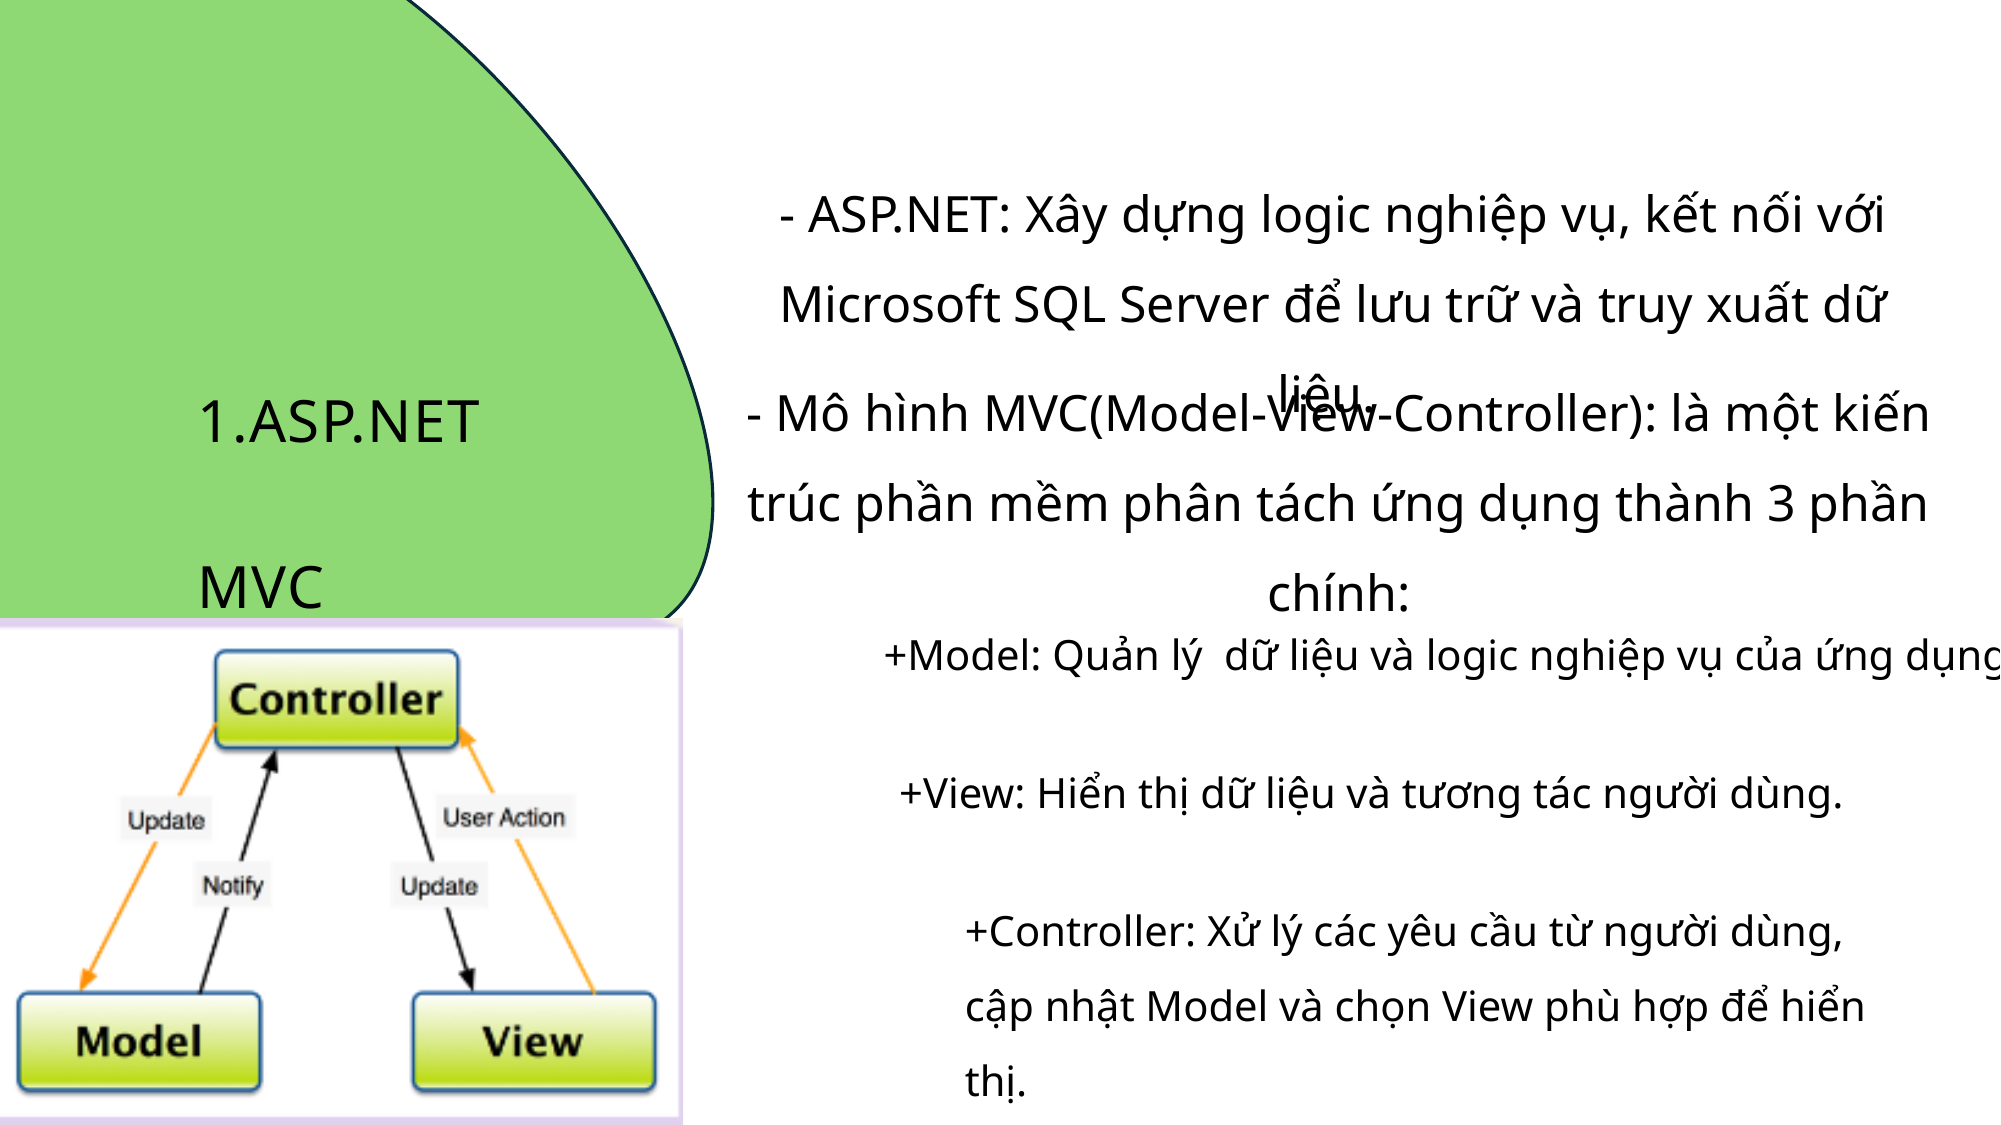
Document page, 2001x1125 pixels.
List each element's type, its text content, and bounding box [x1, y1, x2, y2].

text_box - Mô hình MVC(Model-View-Controller): là một kiến trúc phần mềm phân tách ứng dụng thành 3 phần chính: [735, 351, 1943, 603]
text_box +Model: Quản lý dữ liệu và logic nghiệp vụ của ứng dụng. [630, 603, 2000, 679]
text_box [0, 0, 715, 618]
text_box 1.ASP.NET MVC [197, 288, 595, 621]
text_box +View: Hiển thị dữ liệu và tương tác người dùng. [875, 741, 1868, 817]
text_box [0, 618, 684, 1125]
text_box +Controller: Xử lý các yêu cầu từ người dùng, cập nhật Model và chọn View phù hợp để hiển thị. [964, 879, 1901, 1105]
text_box - ASP.NET: Xây dựng logic nghiệp vụ, kết nối với Microsoft SQL Server để lưu trữ và truy xuất dữ liệu. [724, 152, 1943, 423]
